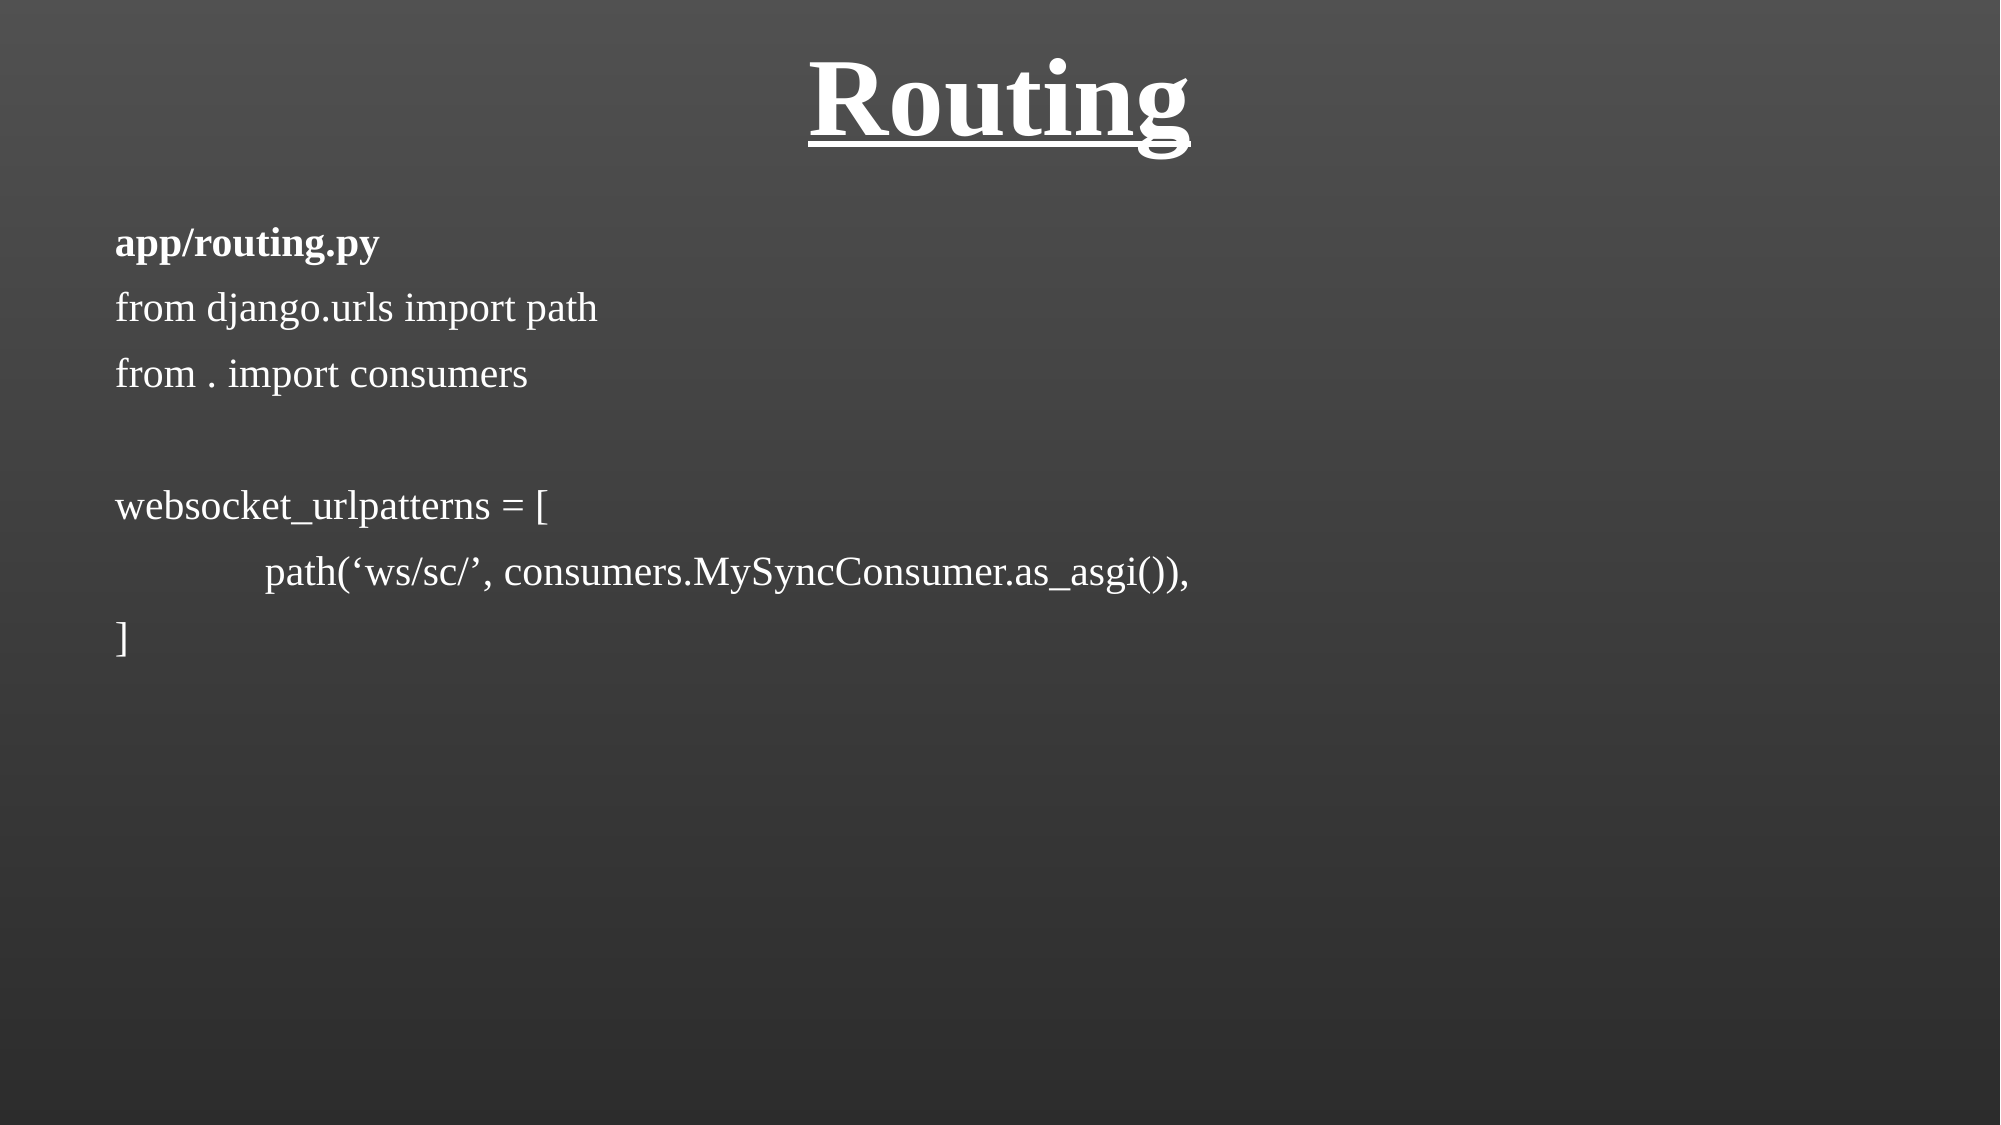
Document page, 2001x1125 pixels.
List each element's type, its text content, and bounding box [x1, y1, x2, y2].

list app/routing.py from django.urls import path from . import consumers websocket_urlpatterns = [ path(‘ws/sc/’, consumers.MySyncConsumer.as_asgi()), ] [99, 212, 1900, 1030]
title Routing [99, 5, 1900, 193]
